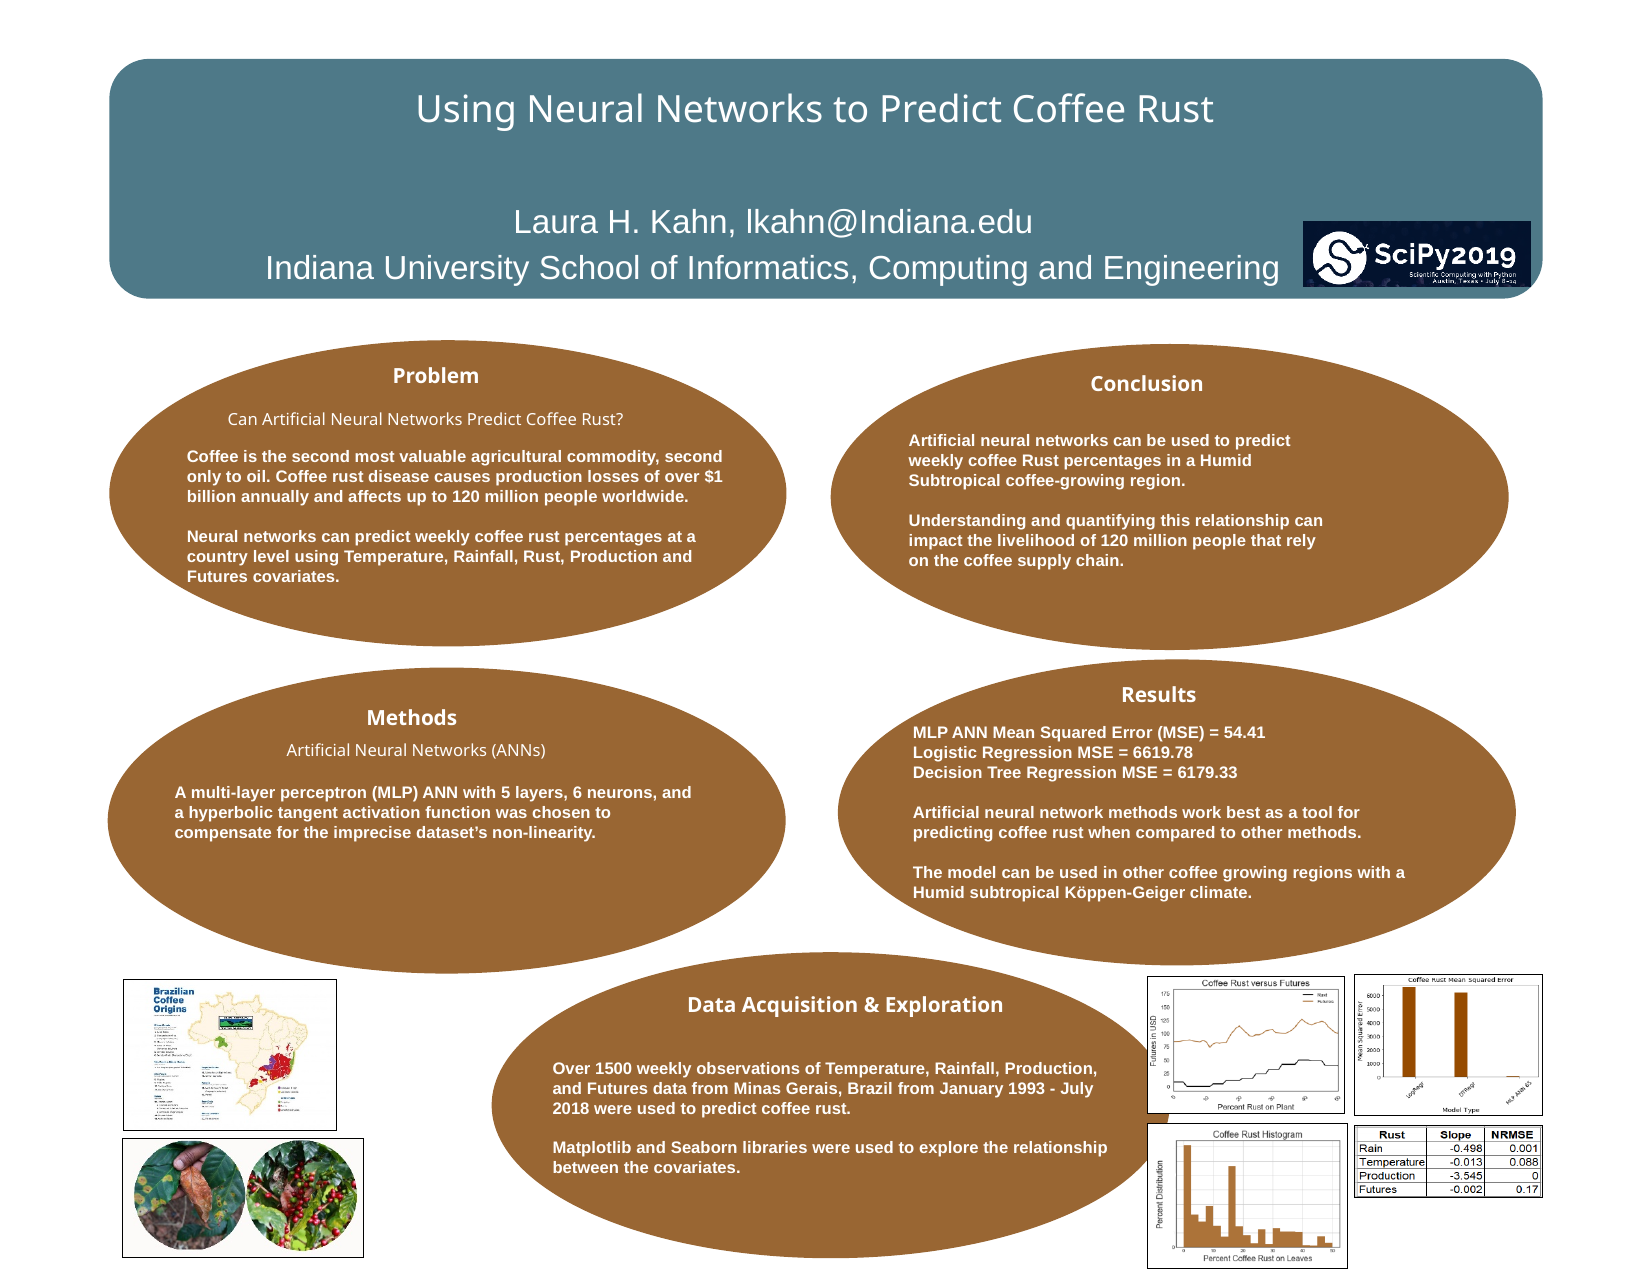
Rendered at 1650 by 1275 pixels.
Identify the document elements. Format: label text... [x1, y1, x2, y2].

picture [1354, 1124, 1543, 1199]
text_box [109, 58, 1543, 299]
picture [121, 1137, 364, 1259]
text_box Laura H. Kahn, lkahn@Indiana.edu Indiana University School of Informatics, Computing and Engineering [255, 200, 1292, 287]
picture [1303, 221, 1531, 287]
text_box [107, 339, 1517, 1259]
picture [122, 979, 337, 1132]
text_box Using Neural Networks to Predict Coffee Rust [331, 84, 1299, 151]
picture [1146, 976, 1345, 1114]
picture [1354, 974, 1543, 1116]
picture [1146, 1123, 1348, 1269]
